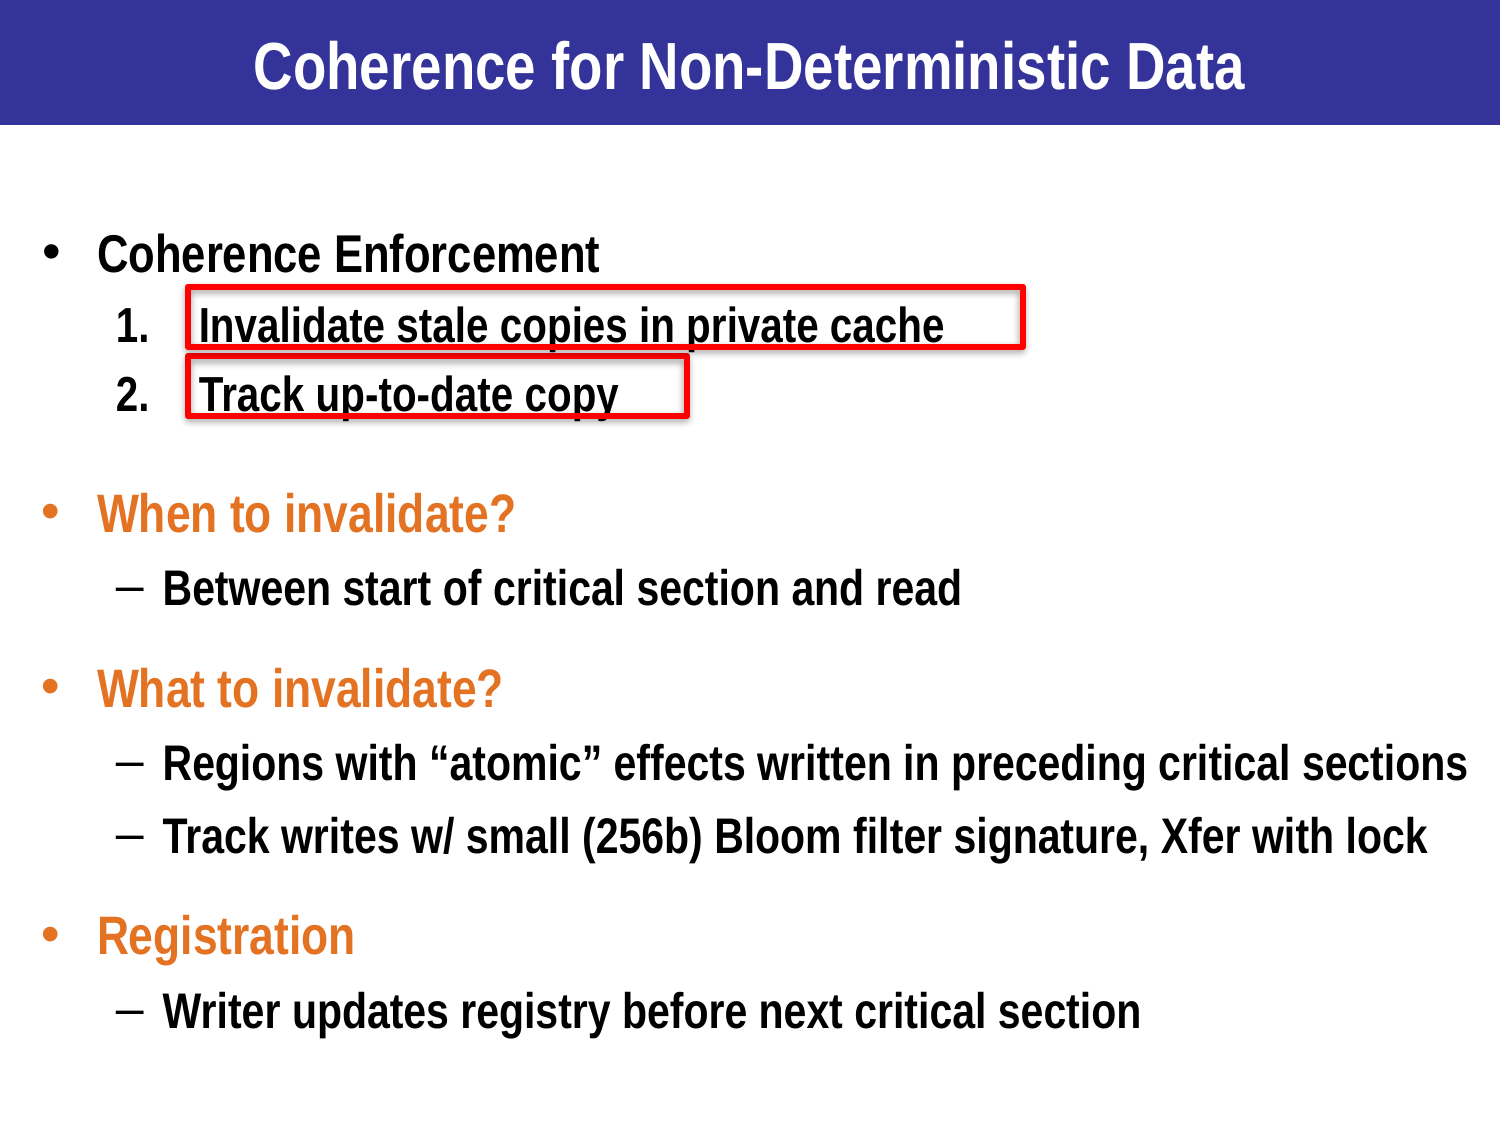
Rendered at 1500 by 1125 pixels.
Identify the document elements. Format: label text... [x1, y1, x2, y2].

text_box Coherence Enforcement Invalidate stale copies in private cache Track up-to-date copy [27, 212, 1378, 431]
list When to invalidate? Between start of critical section and read What to invalidate? Regions with “atomic” effects written in preceding critical sections Track writes w/ small (256b) Bloom filter signature, Xfer with lock Registration Writer updates registry before next critical section [25, 470, 1495, 1075]
text_box [187, 355, 688, 417]
title Coherence for Non-Deterministic Data [0, 0, 1500, 125]
text_box [187, 286, 1024, 347]
